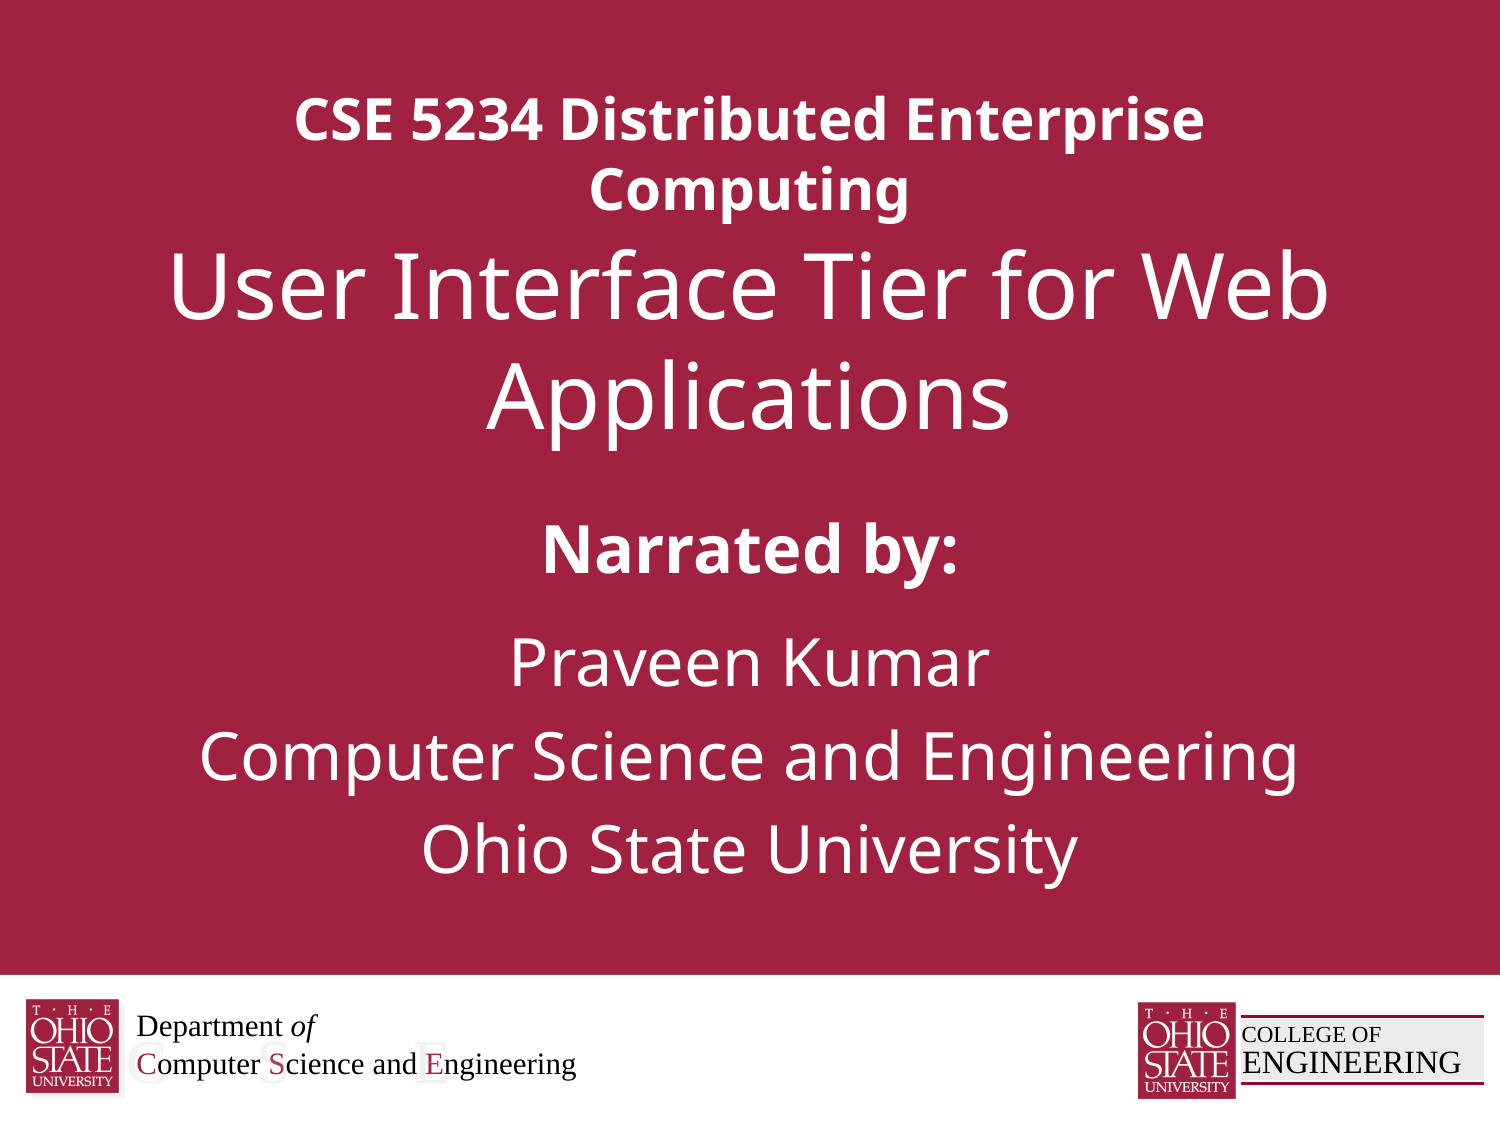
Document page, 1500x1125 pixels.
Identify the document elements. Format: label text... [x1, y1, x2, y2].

title User Interface Tier for Web Applications [112, 174, 1388, 500]
subtitle Praveen Kumar Computer Science and Engineering Ohio State University [112, 612, 1388, 900]
